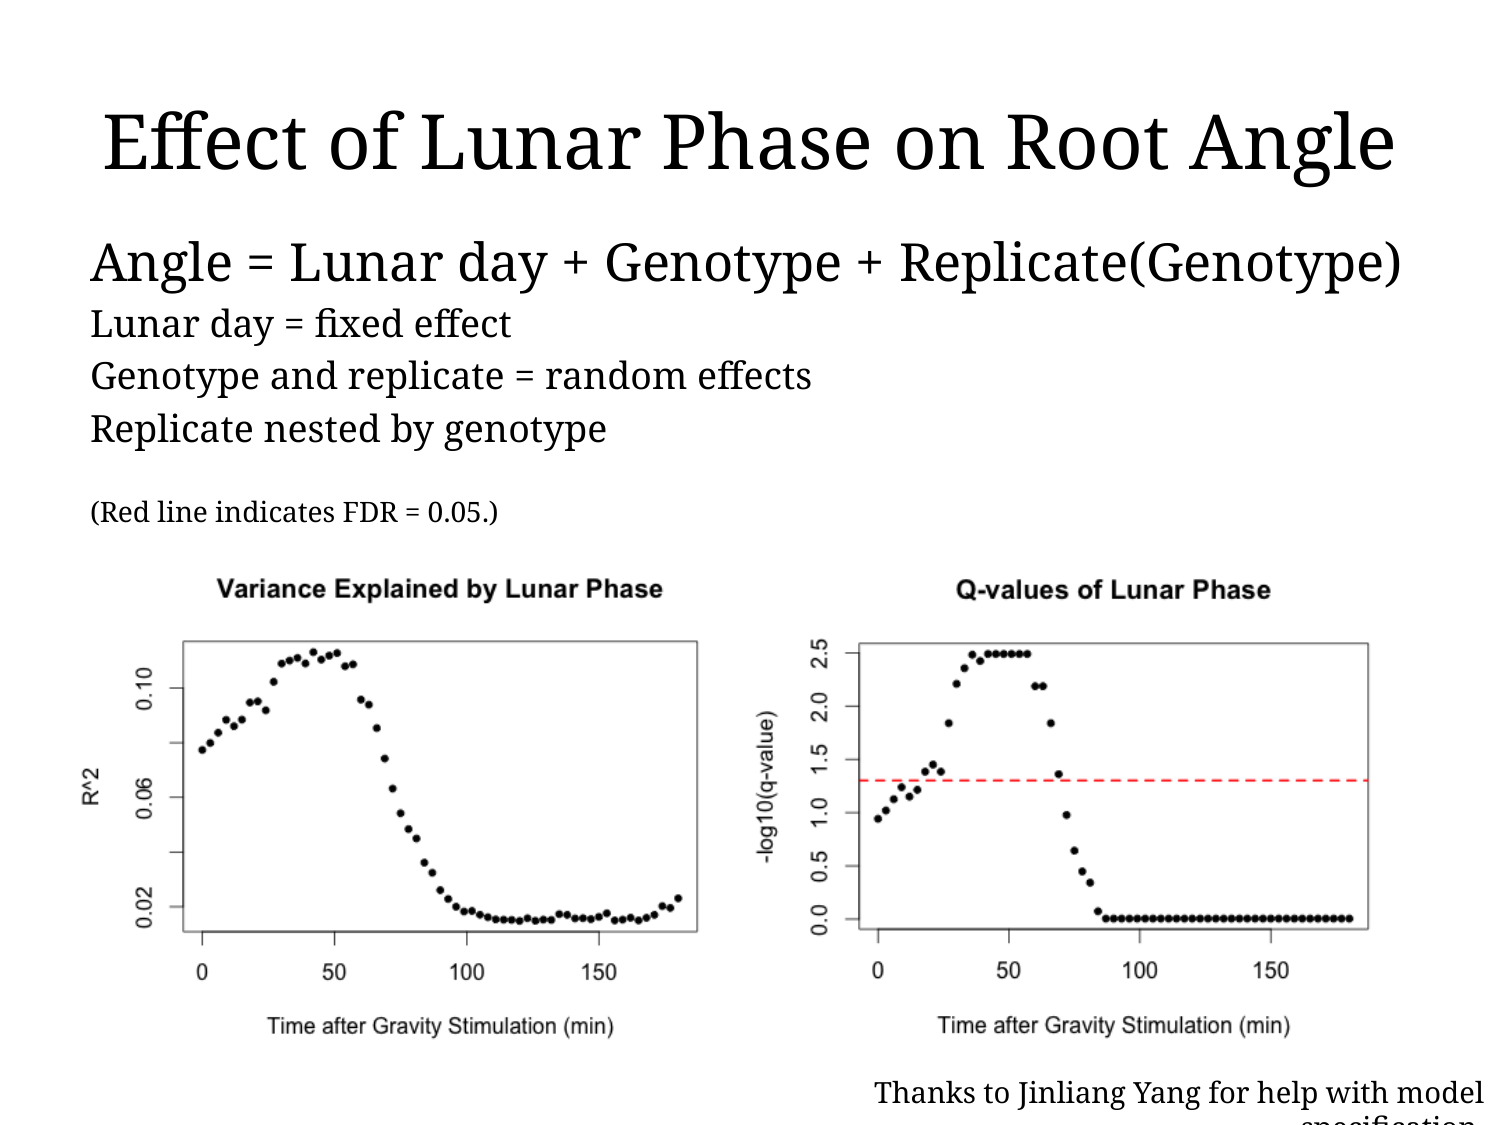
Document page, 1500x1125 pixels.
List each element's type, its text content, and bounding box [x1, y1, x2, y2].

text_box Thanks to Jinliang Yang for help with model specification. [749, 1066, 1500, 1125]
picture [74, 533, 1426, 1067]
list Angle = Lunar day + Genotype + Replicate(Genotype) Lunar day = fixed effect Genotype and replicate = random effects Replicate nested by genotype (Red line indicates FDR = 0.05.) [75, 221, 1425, 533]
title Effect of Lunar Phase on Root Angle [75, 45, 1425, 221]
